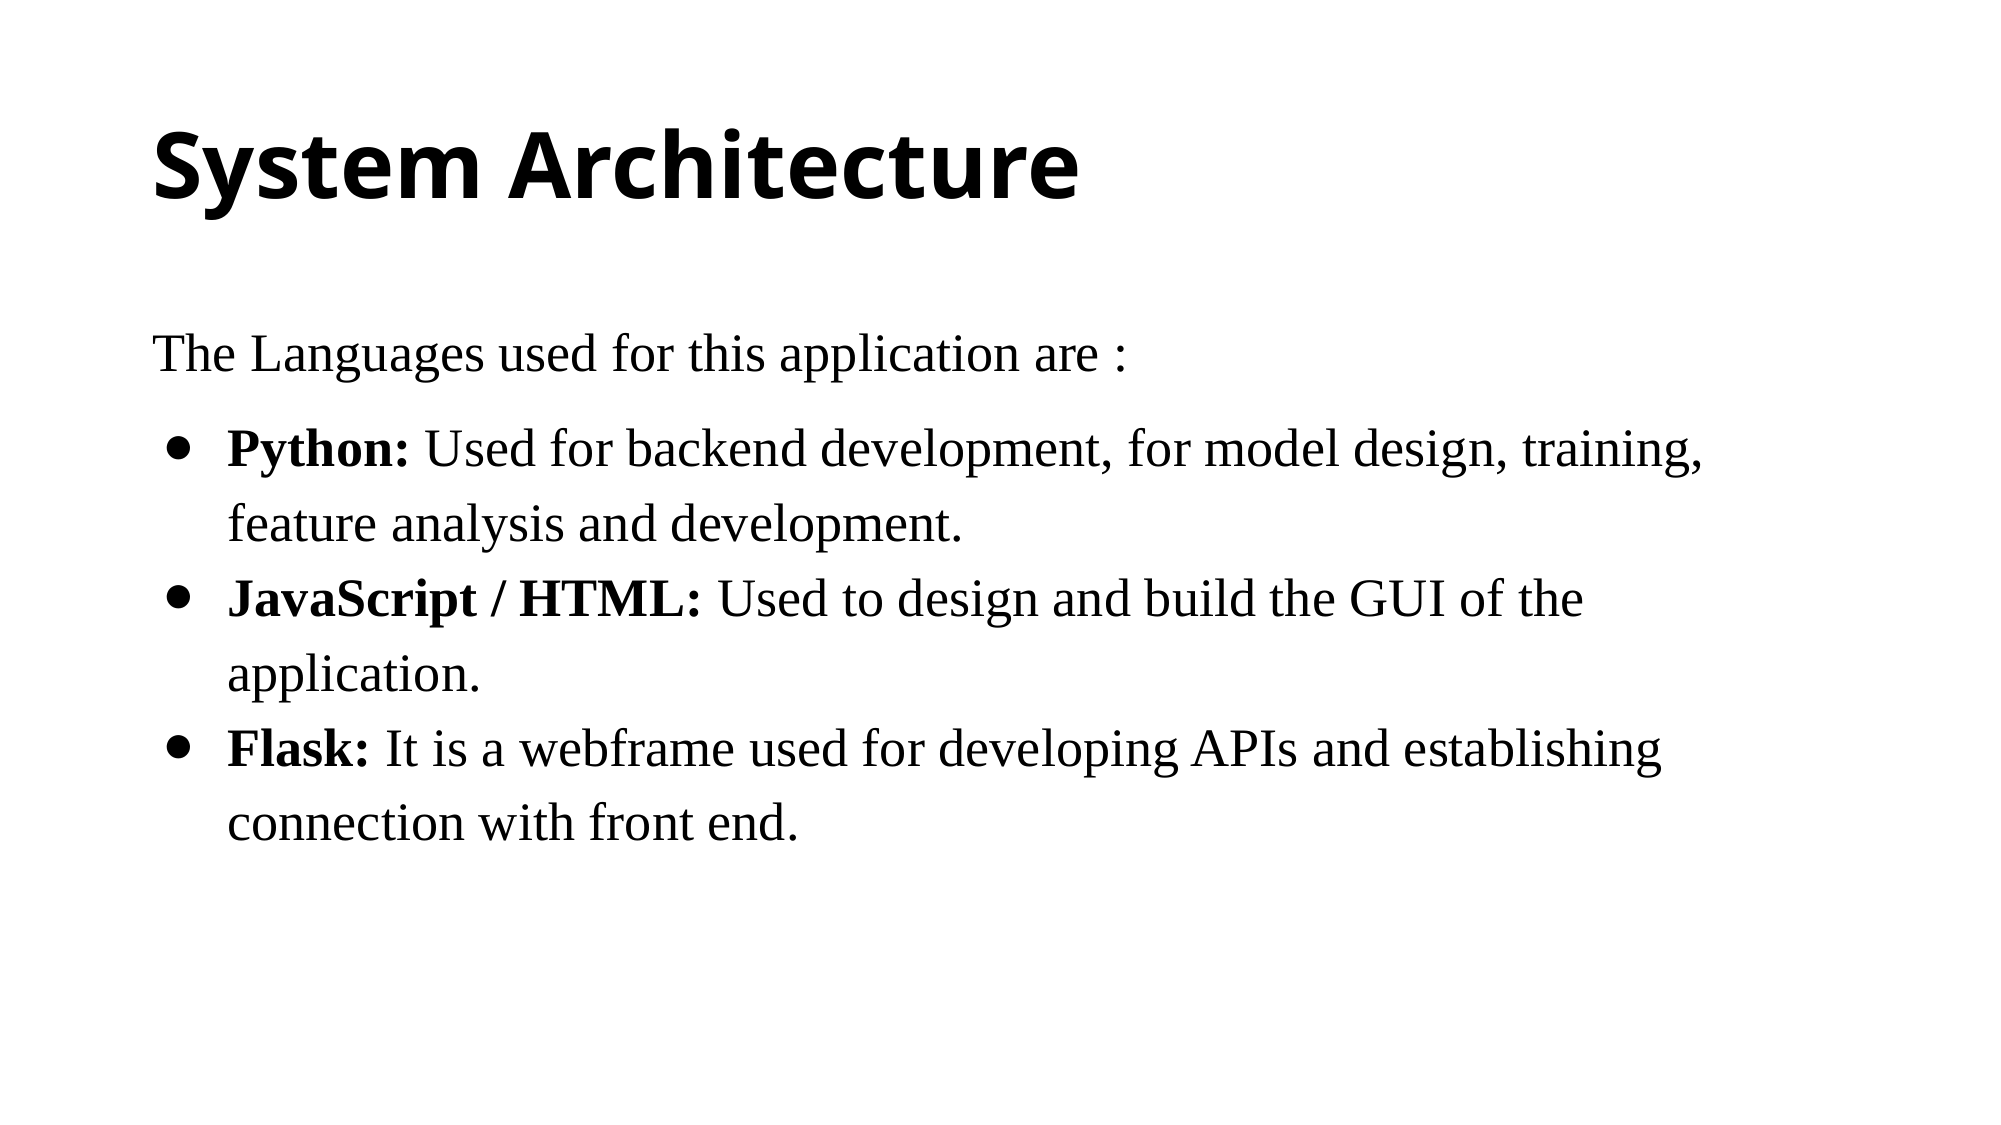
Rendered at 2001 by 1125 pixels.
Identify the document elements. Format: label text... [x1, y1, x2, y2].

list The Languages used for this application are : Python: Used for backend development, for model design, training, feature analysis and development. JavaScript / HTML: Used to design and build the GUI of the application. Flask: It is a webframe used for developing APIs and establishing connection with front end. [137, 299, 1863, 1014]
title System Architecture [137, 59, 1863, 278]
